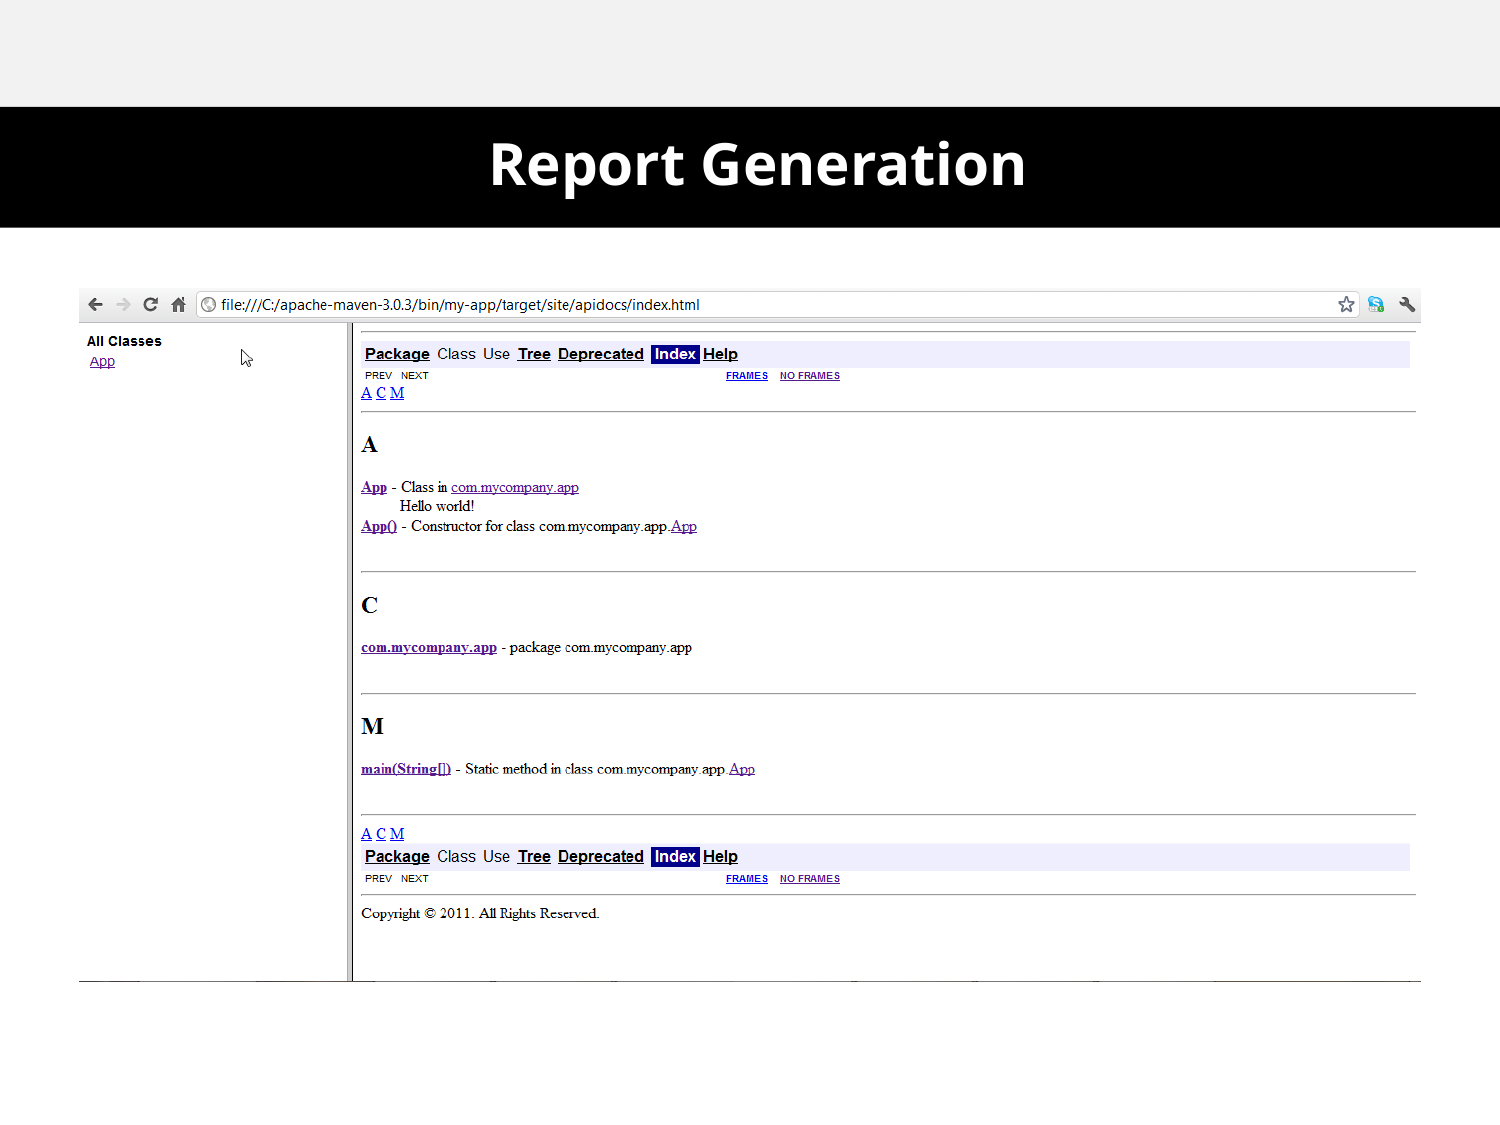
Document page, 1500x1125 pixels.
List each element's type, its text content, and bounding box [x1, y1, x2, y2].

picture [79, 288, 1421, 982]
text_box Report Generation [68, 105, 1448, 228]
text_box [0, 106, 1500, 229]
